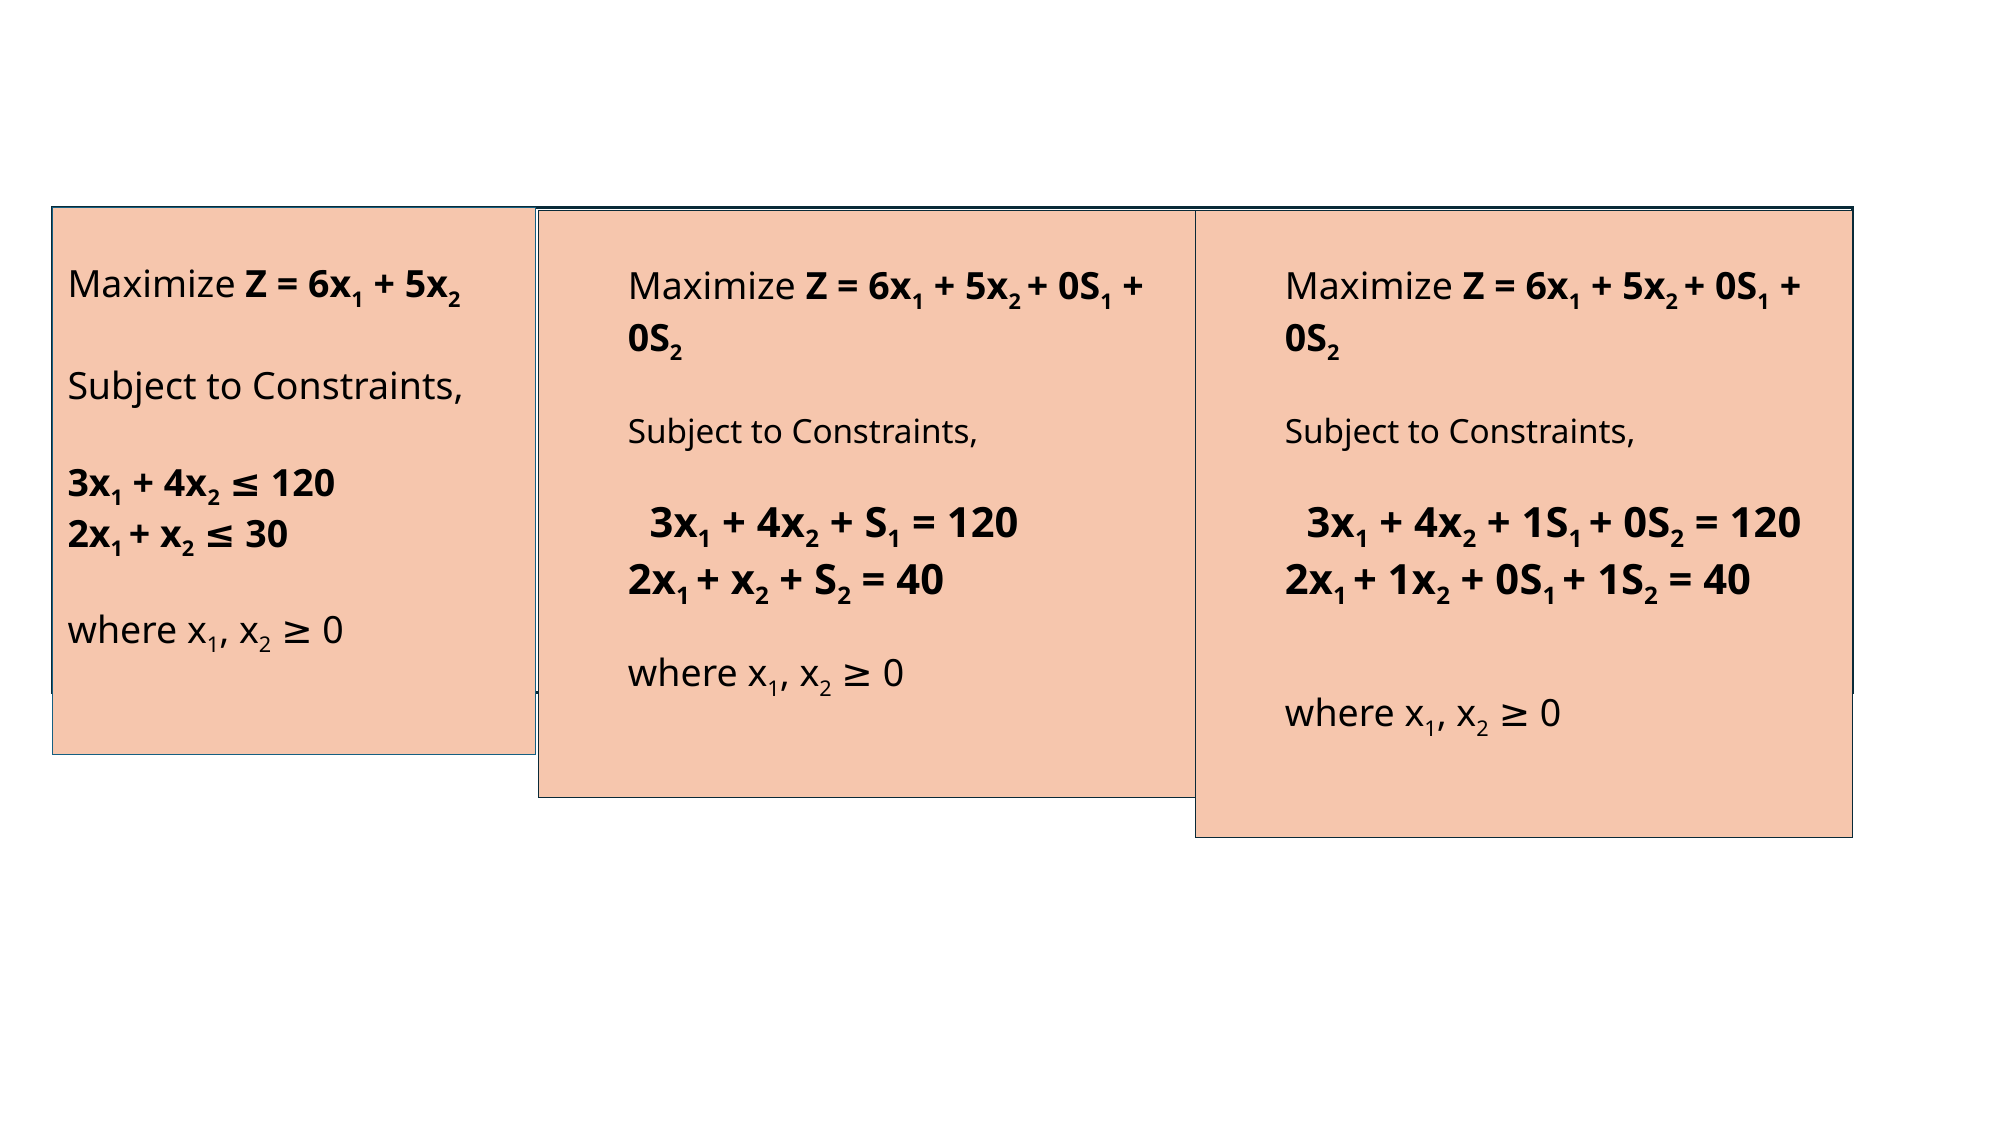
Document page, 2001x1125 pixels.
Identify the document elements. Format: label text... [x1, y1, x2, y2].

text_box Maximize Z = 6x1 + 5x2 + 0S1 + 0S2 Subject to Constraints, 3x1 + 4x2 + S1 = 120 2x1 + x2 + S2 = 40 where x1, x2 ≥ 0 [538, 210, 1195, 798]
text_box Maximize Z = 6x1 + 5x2 + 0S1 + 0S2 Subject to Constraints, 3x1 + 4x2 + 1S1 + 0S2 = 120 2x1 + 1x2 + 0S1 + 1S2 = 40 where x1, x2 ≥ 0 [1195, 210, 1853, 838]
text_box [51, 206, 1854, 694]
text_box Maximize Z = 6x1 + 5x2 Subject to Constraints, 3x1 + 4x2 ≤ 120 2x1 + x2 ≤ 30 where x1, x2 ≥ 0 [52, 207, 536, 755]
